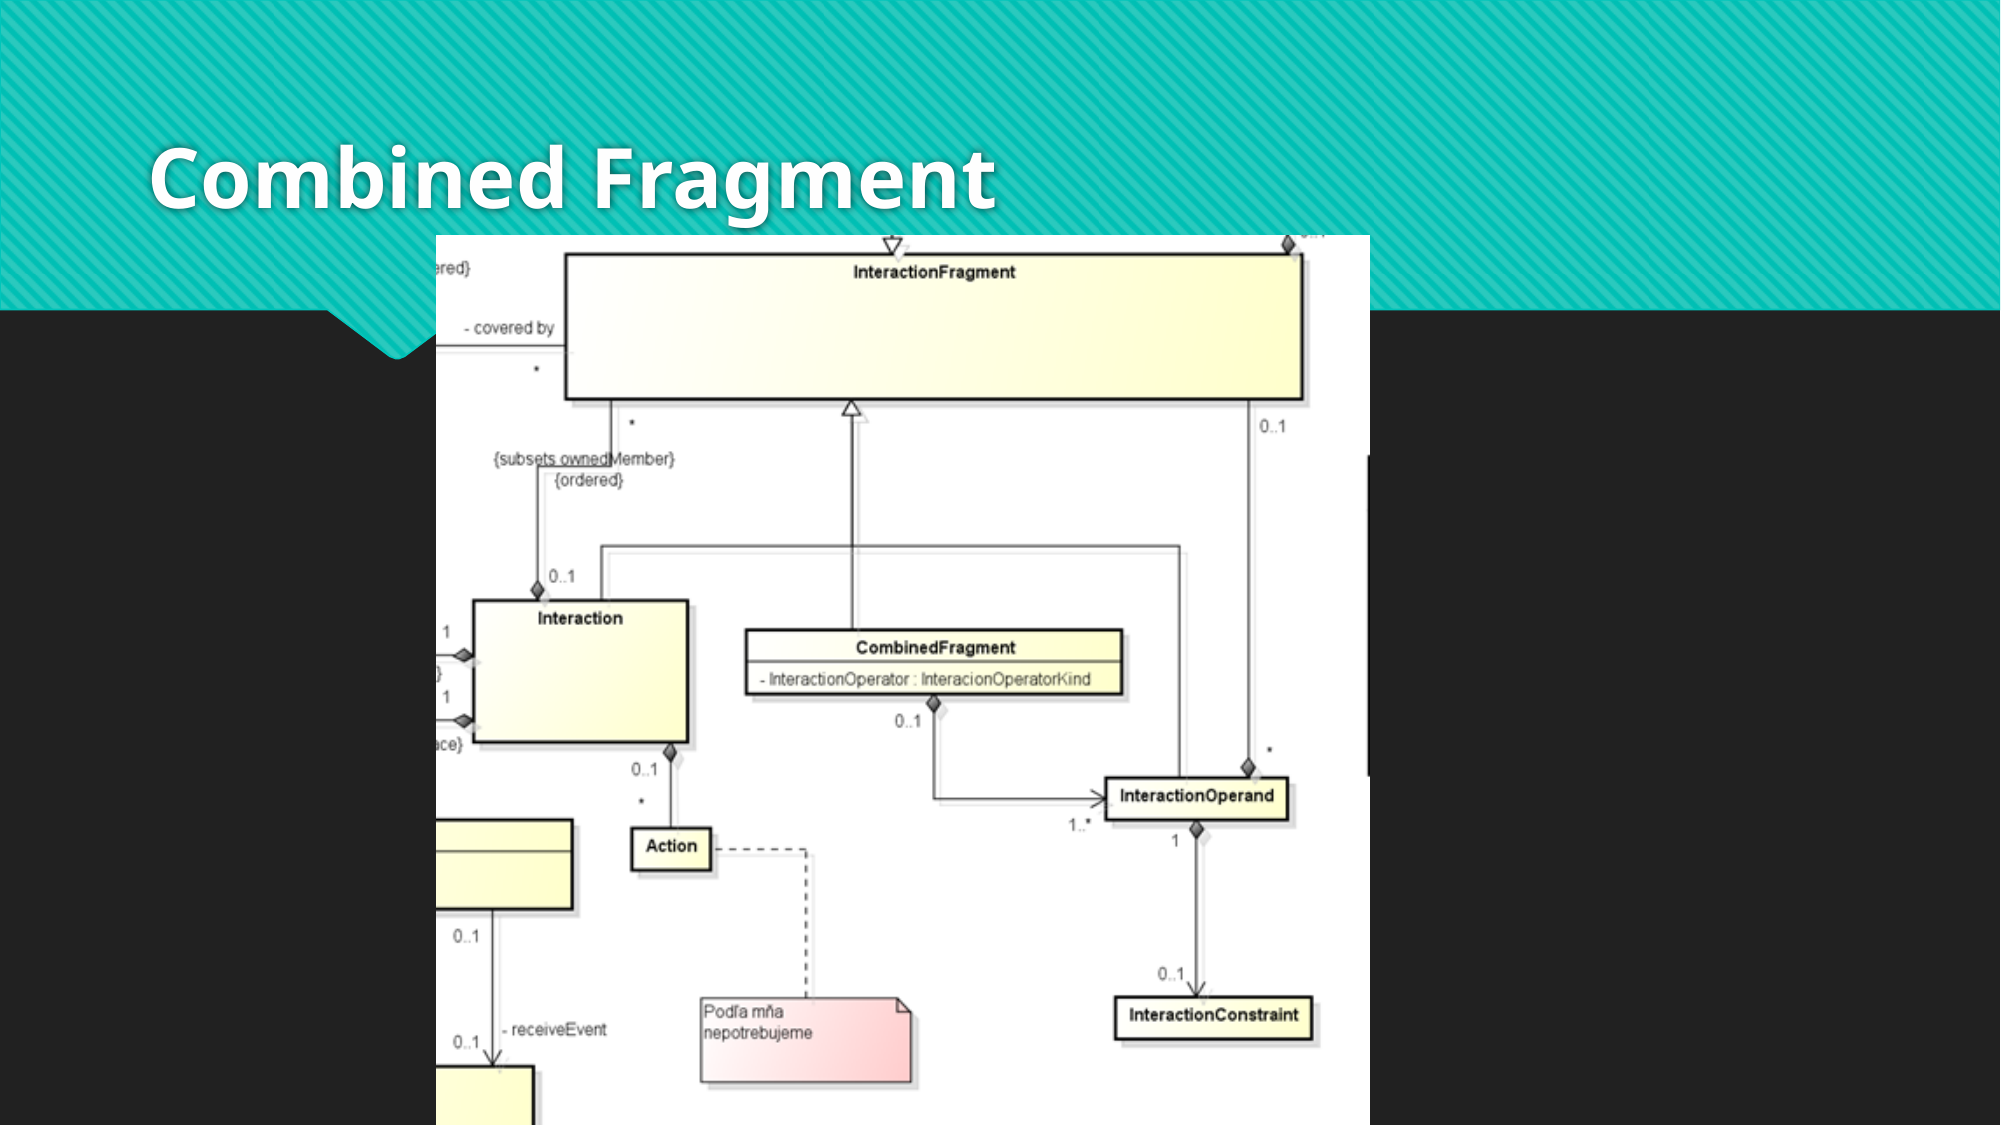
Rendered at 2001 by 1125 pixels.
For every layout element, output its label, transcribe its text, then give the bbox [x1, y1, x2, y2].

picture [436, 235, 1370, 1125]
title Combined Fragment [132, 73, 1868, 233]
